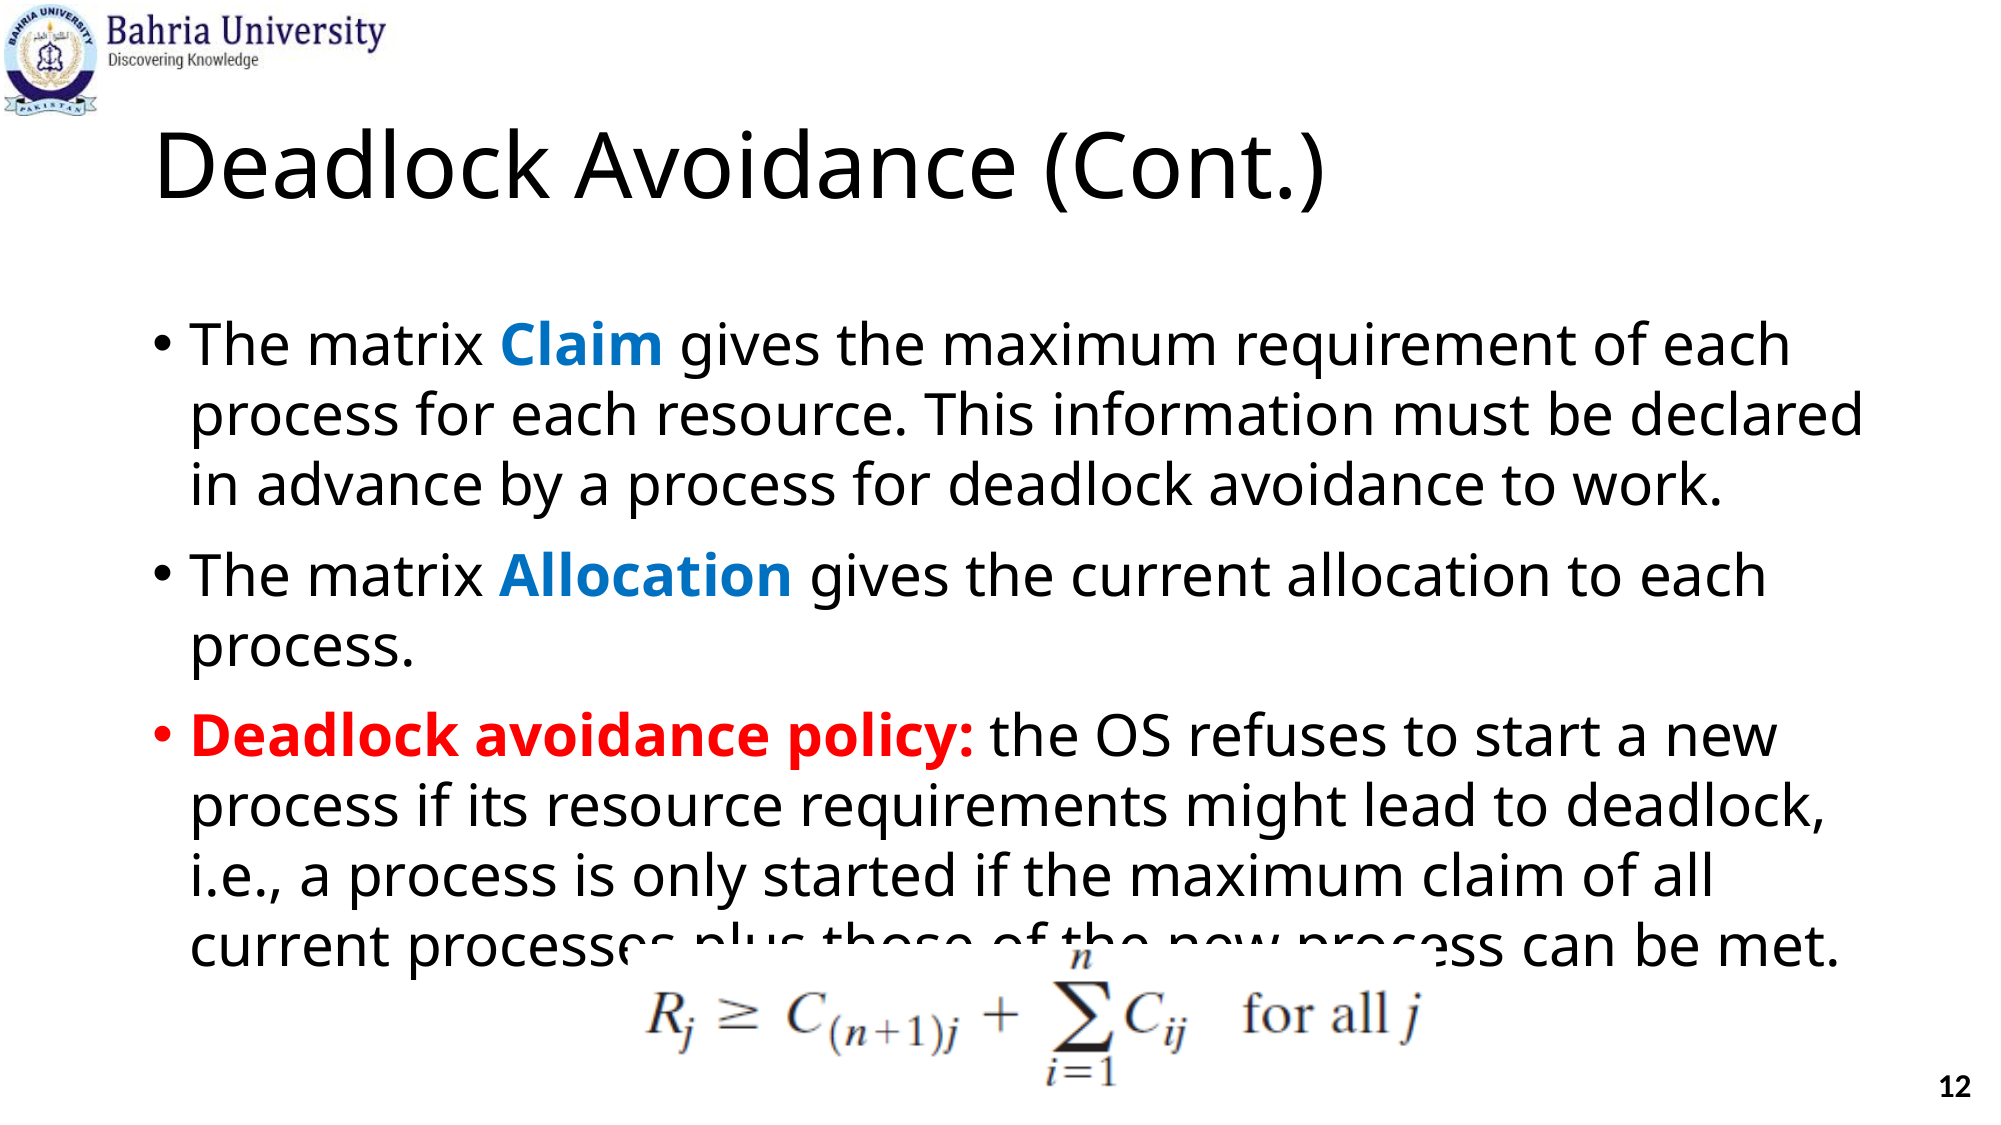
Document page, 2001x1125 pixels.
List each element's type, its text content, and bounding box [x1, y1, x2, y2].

picture [4, 4, 400, 116]
title Deadlock Avoidance (Cont.) [137, 59, 1863, 278]
picture [627, 944, 1437, 1095]
list The matrix Claim gives the maximum requirement of each process for each resource. This information must be declared in advance by a process for deadlock avoidance to work. The matrix Allocation gives the current allocation to each process. Deadlock avoidance policy: the OS refuses to start a new process if its resource requirements might lead to deadlock, i.e., a process is only started if the maximum claim of all current processes plus those of the new process can be met. [137, 299, 1927, 1095]
slide_number 12 [1536, 1054, 1987, 1115]
